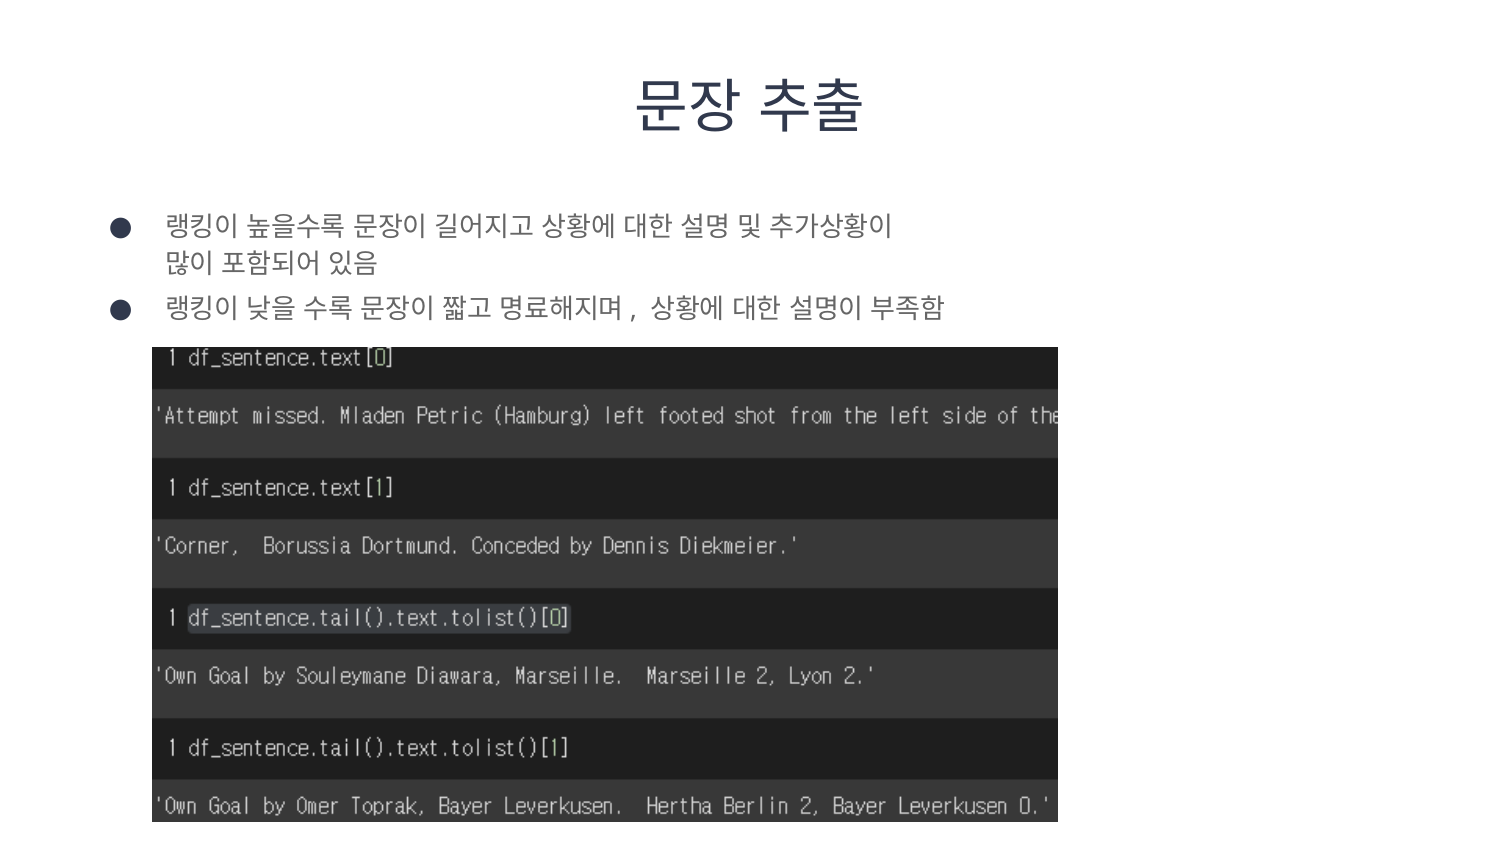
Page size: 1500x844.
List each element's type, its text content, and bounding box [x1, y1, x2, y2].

list 랭킹이 높을수록 문장이 길어지고 상황에 대한 설명 및 추가상황이 많이 포함되어 있음 랭킹이 낮을 수록 문장이 짧고 명료해지며, 상황에 대한 설명이 부족함 [75, 196, 1425, 754]
picture [152, 347, 1058, 822]
title 문장 추출 [75, 33, 1425, 175]
